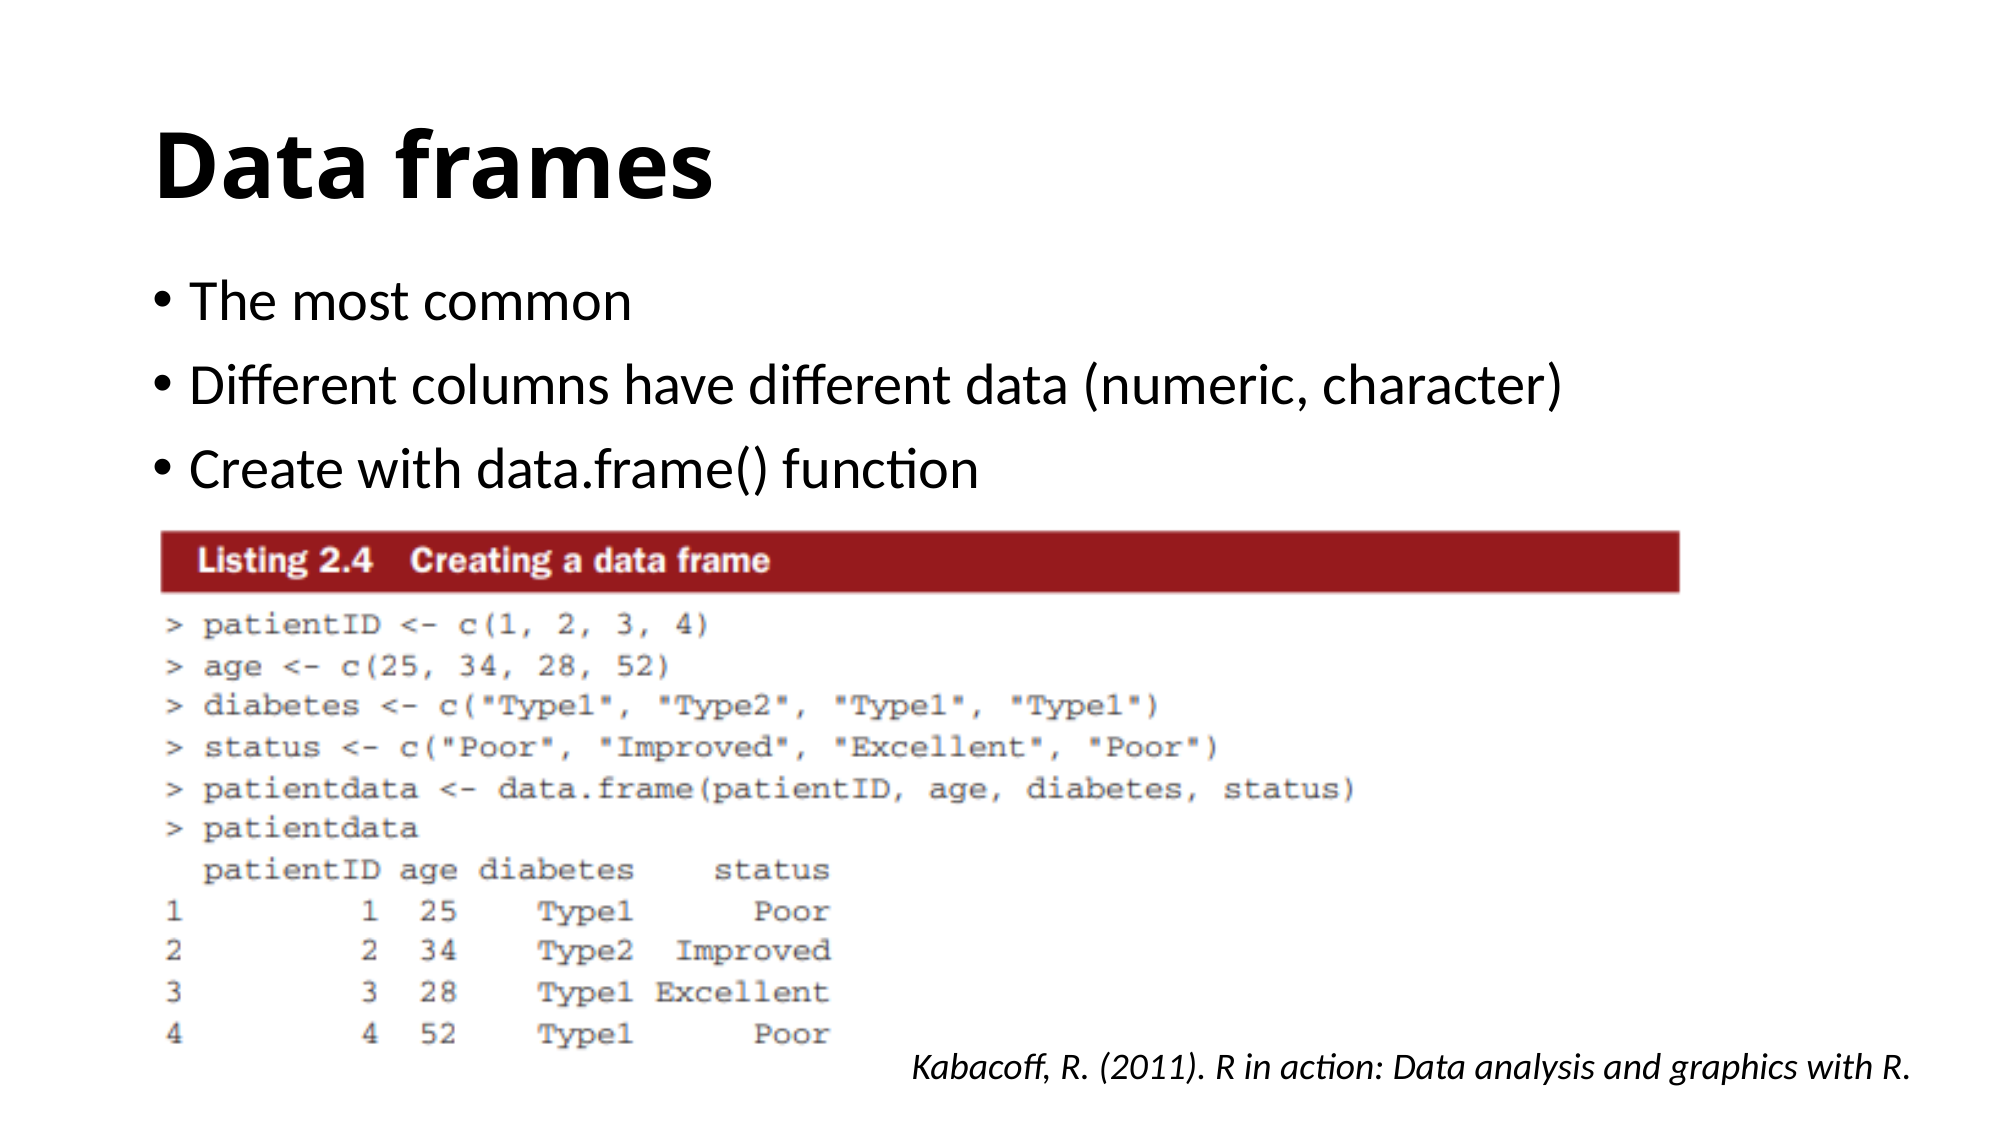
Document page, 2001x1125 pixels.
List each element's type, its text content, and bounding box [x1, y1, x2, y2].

title Data frames [137, 59, 1863, 263]
picture [137, 497, 1700, 1066]
list The most common Different columns have different data (numeric, character) Create with data.frame() function [137, 263, 1863, 977]
text_box Kabacoff, R. (2011). R in action: Data analysis and graphics with R. [896, 1034, 1950, 1095]
